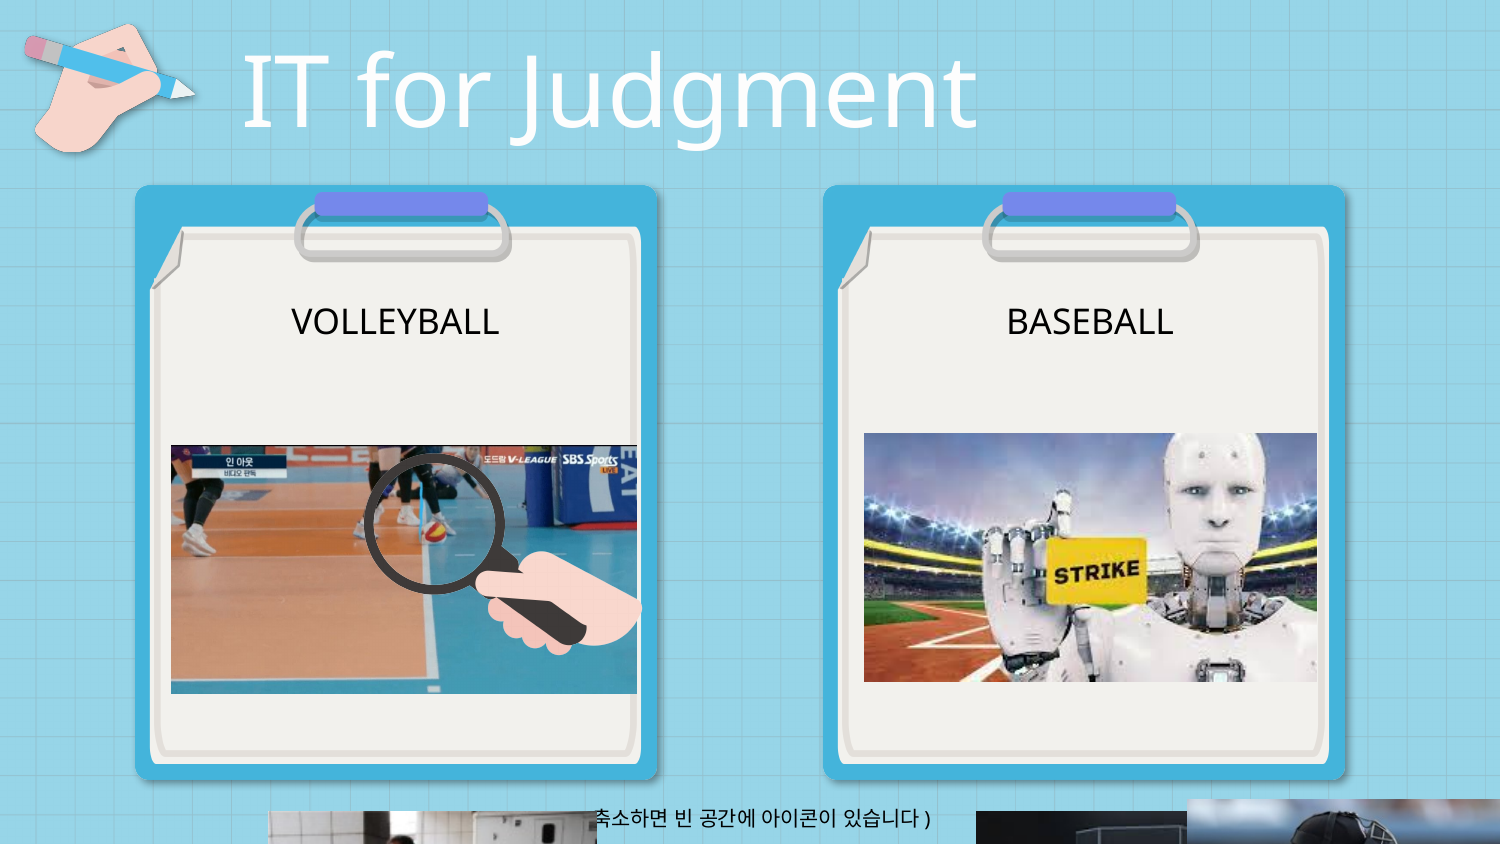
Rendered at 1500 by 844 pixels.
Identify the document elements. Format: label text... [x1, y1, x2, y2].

picture [0, 0, 1500, 844]
text_box IT for Judgment [226, 20, 994, 155]
text_box (축소하면 빈 공간에 아이콘이 있습니다) [566, 798, 946, 838]
